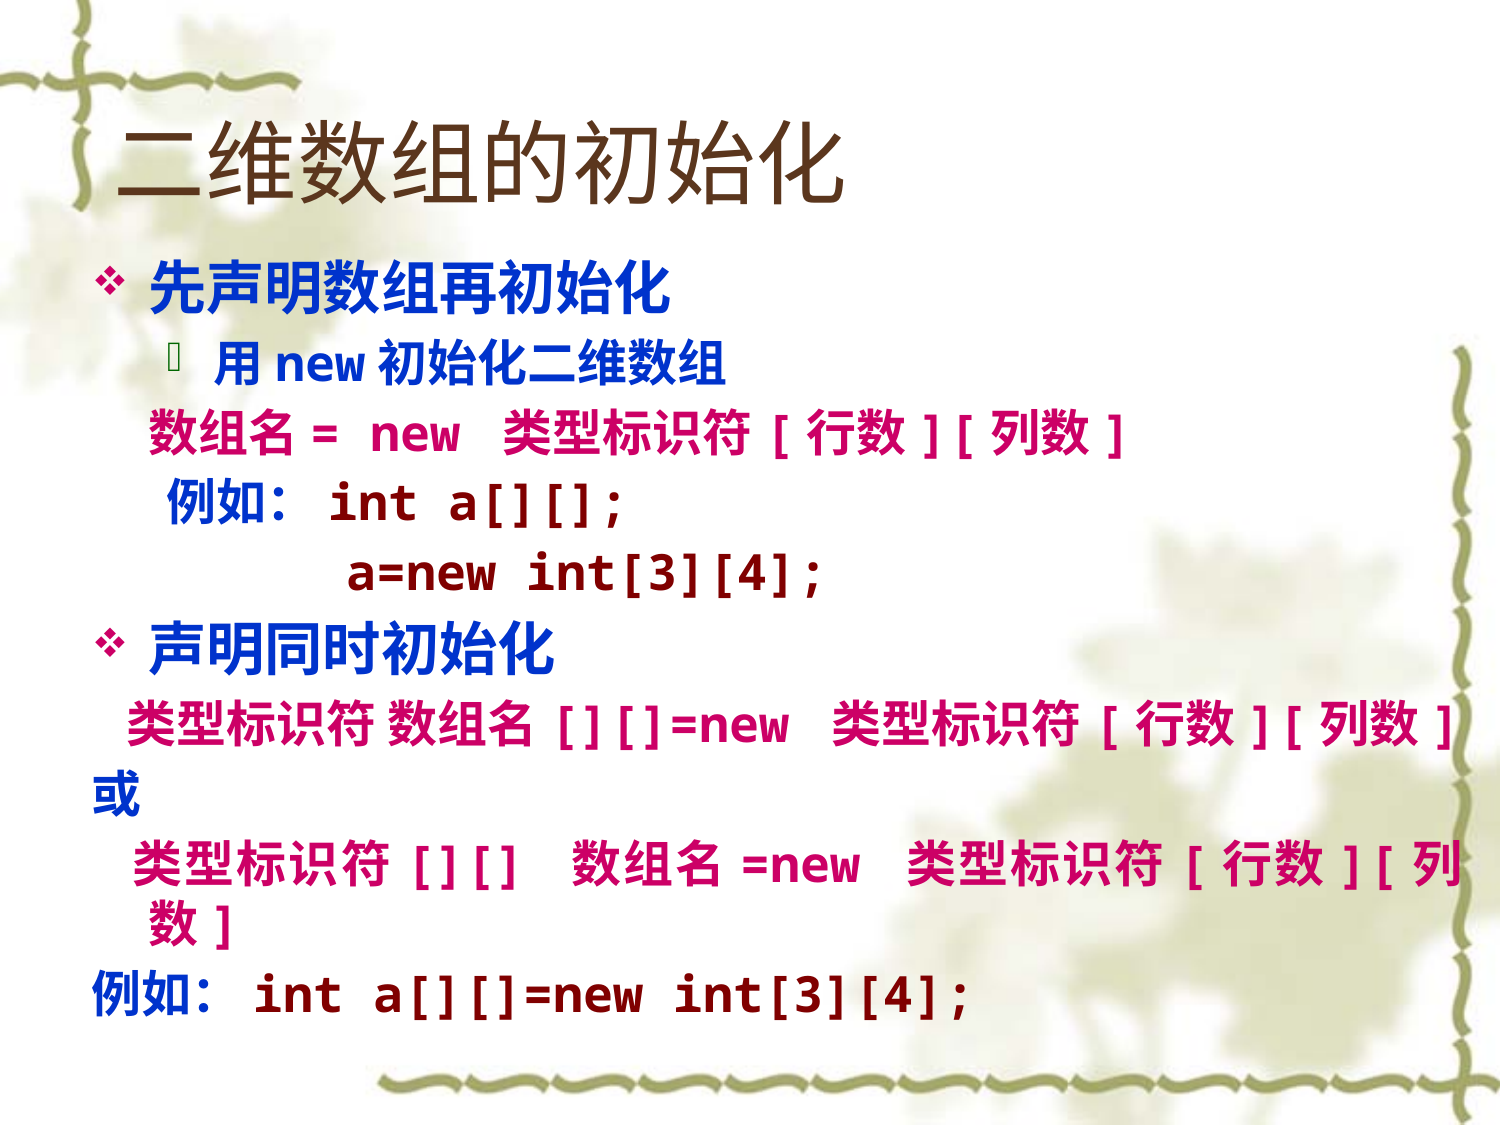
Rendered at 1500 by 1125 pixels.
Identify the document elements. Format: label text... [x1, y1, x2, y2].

list 先声明数组再初始化 用new初始化二维数组 数组名= new 类型标识符[行数][列数] 例如：int a[][]; a=new int[3][4]; 声明同时初始化 类型标识符 数组名[][]=new 类型标识符[行数][列数] 或 类型标识符[][] 数组名=new 类型标识符[行数][列数] 例如：int a[][]=new int[3][4]; [76, 243, 1479, 1071]
picture [0, 0, 1500, 1125]
title 二维数组的初始化 [98, 89, 1046, 232]
